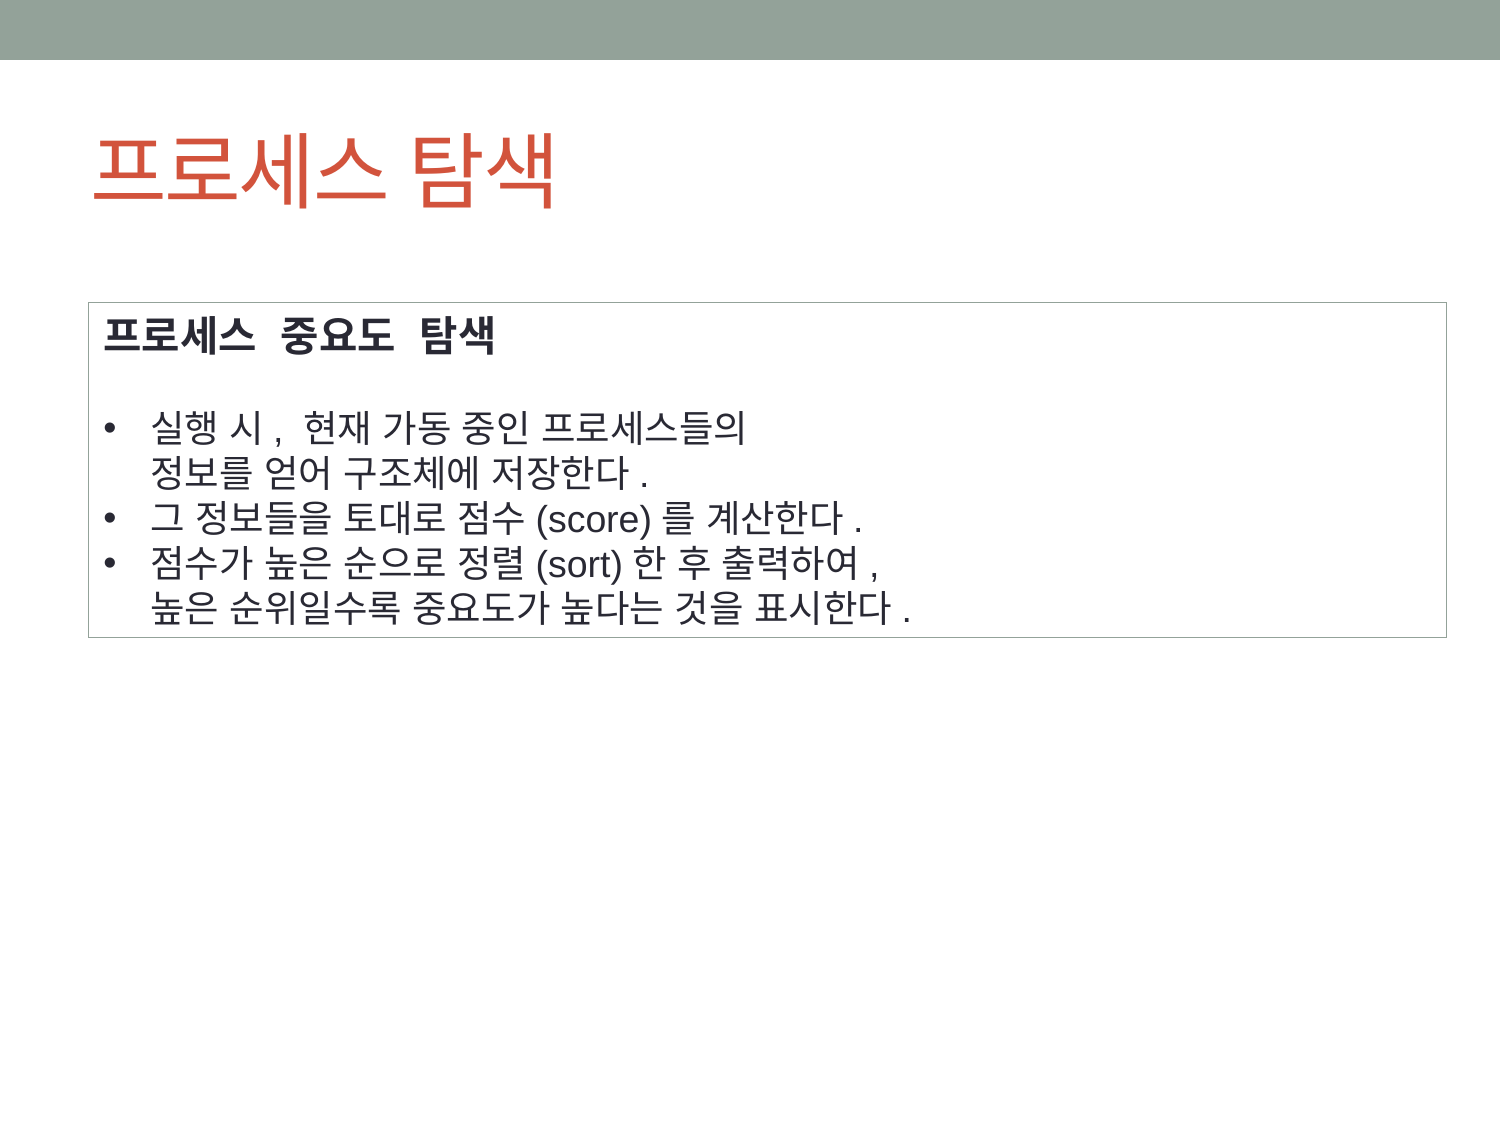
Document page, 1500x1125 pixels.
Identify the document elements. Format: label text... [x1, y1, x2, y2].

title 프로세스 탐색 [75, 87, 1425, 250]
text_box 프로세스 중요도 탐색 실행 시, 현재 가동 중인 프로세스들의 정보를 얻어 구조체에 저장한다. 그 정보들을 토대로 점수(score)를 계산한다. 점수가 높은 순으로 정렬(sort)한 후 출력하여, 높은 순위일수록 중요도가 높다는 것을 표시한다. [88, 302, 1447, 638]
